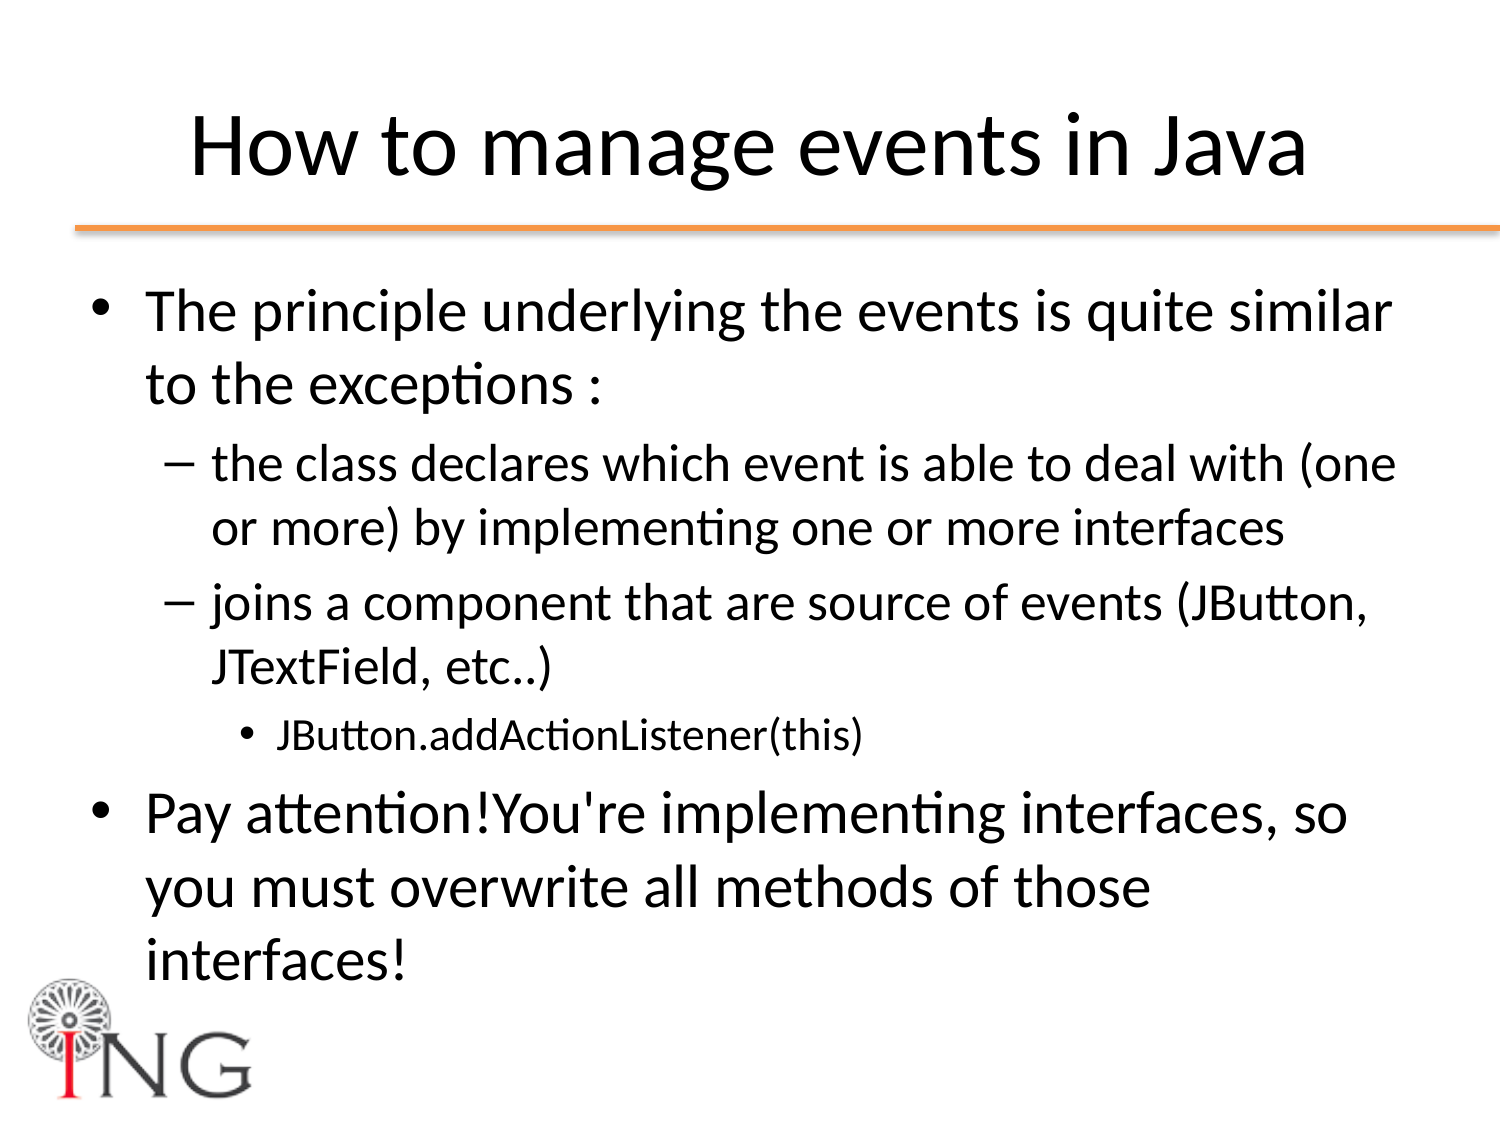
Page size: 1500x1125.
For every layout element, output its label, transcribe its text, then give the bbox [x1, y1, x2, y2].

title How to manage events in Java [75, 45, 1425, 233]
list The principle underlying the events is quite similar to the exceptions : the class declares which event is able to deal with (one or more) by implementing one or more interfaces joins a component that are source of events (JButton, JTextField, etc..) JButton.addActionListener(this) Pay attention!You're implementing interfaces, so you must overwrite all methods of those interfaces! [75, 262, 1425, 1005]
picture [3, 956, 281, 1125]
